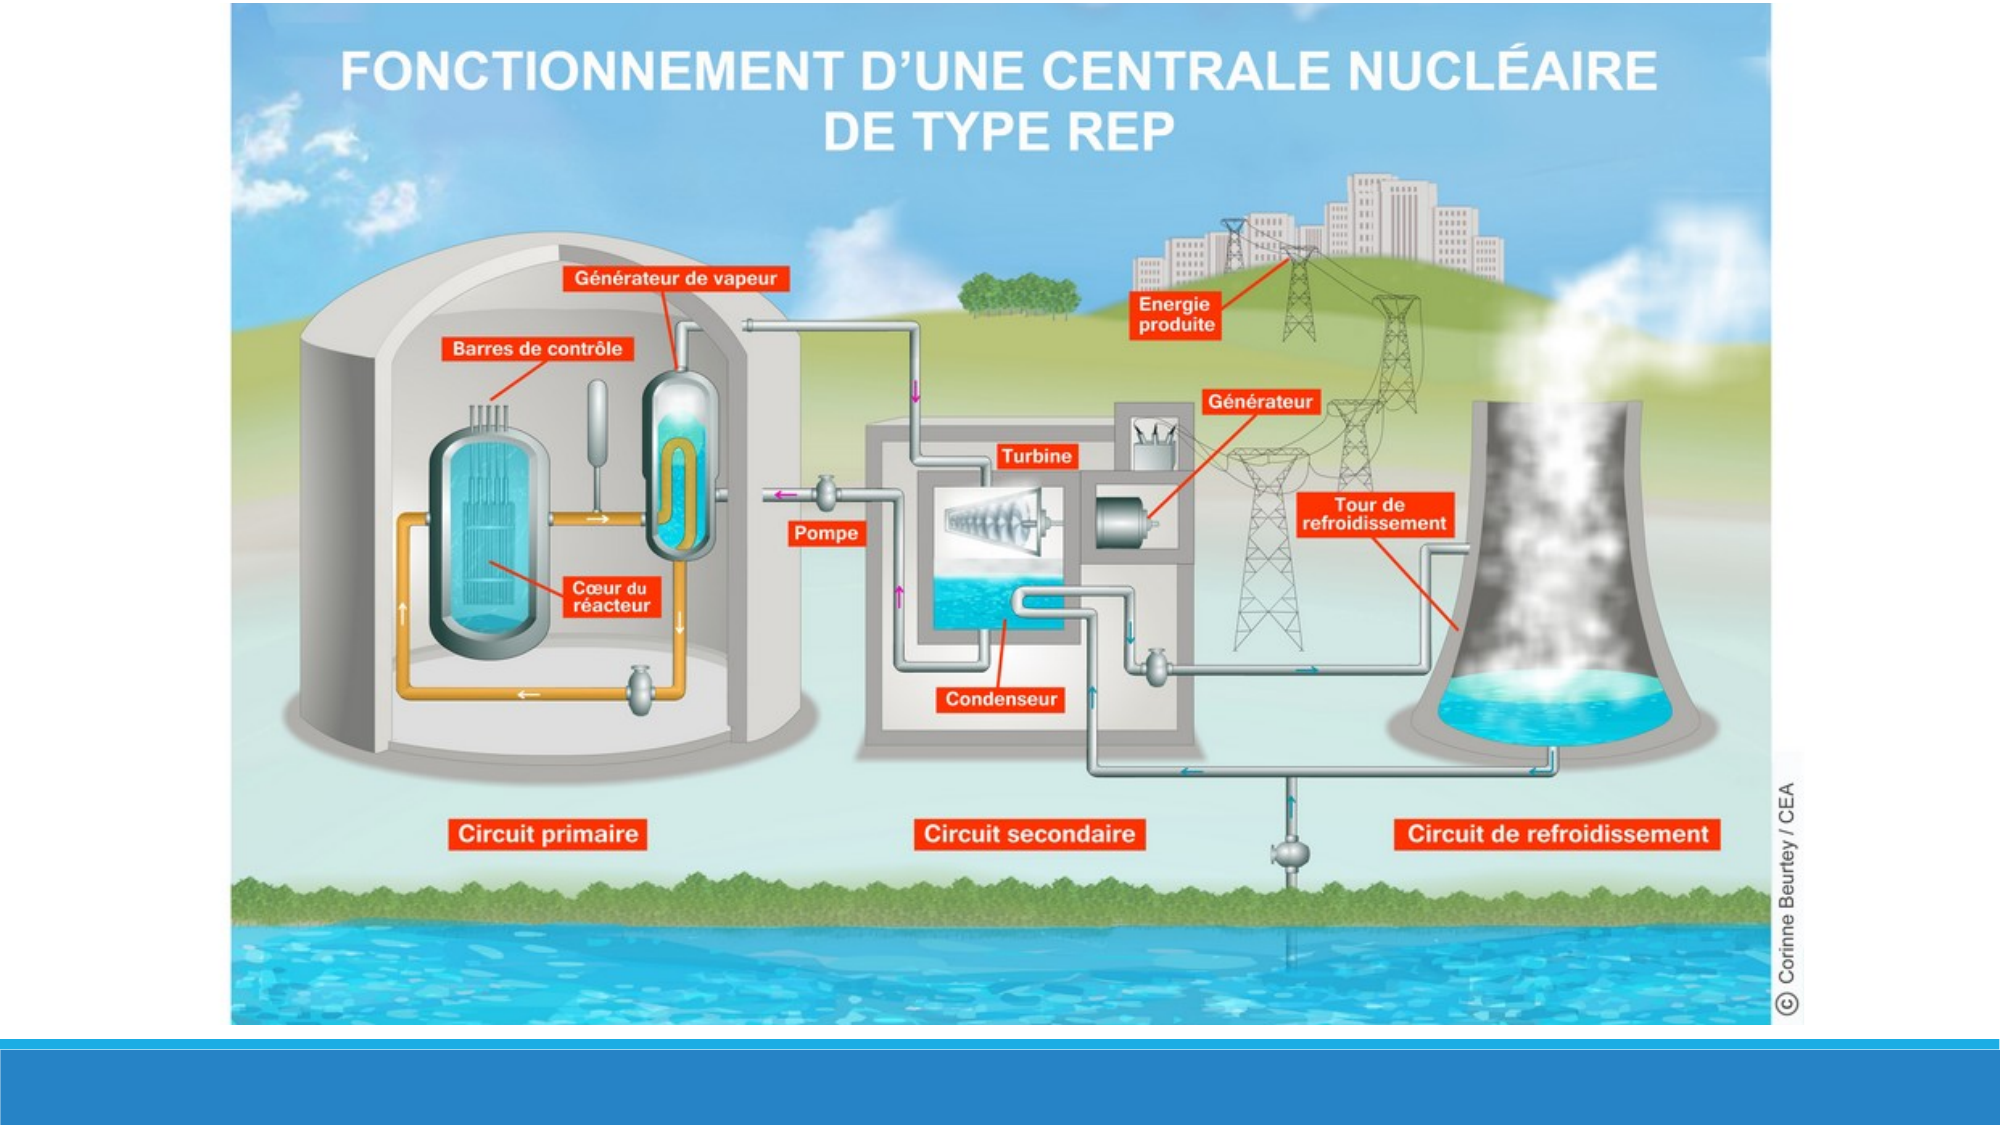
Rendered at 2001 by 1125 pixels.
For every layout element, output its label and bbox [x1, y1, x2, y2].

picture [195, 3, 1805, 1026]
